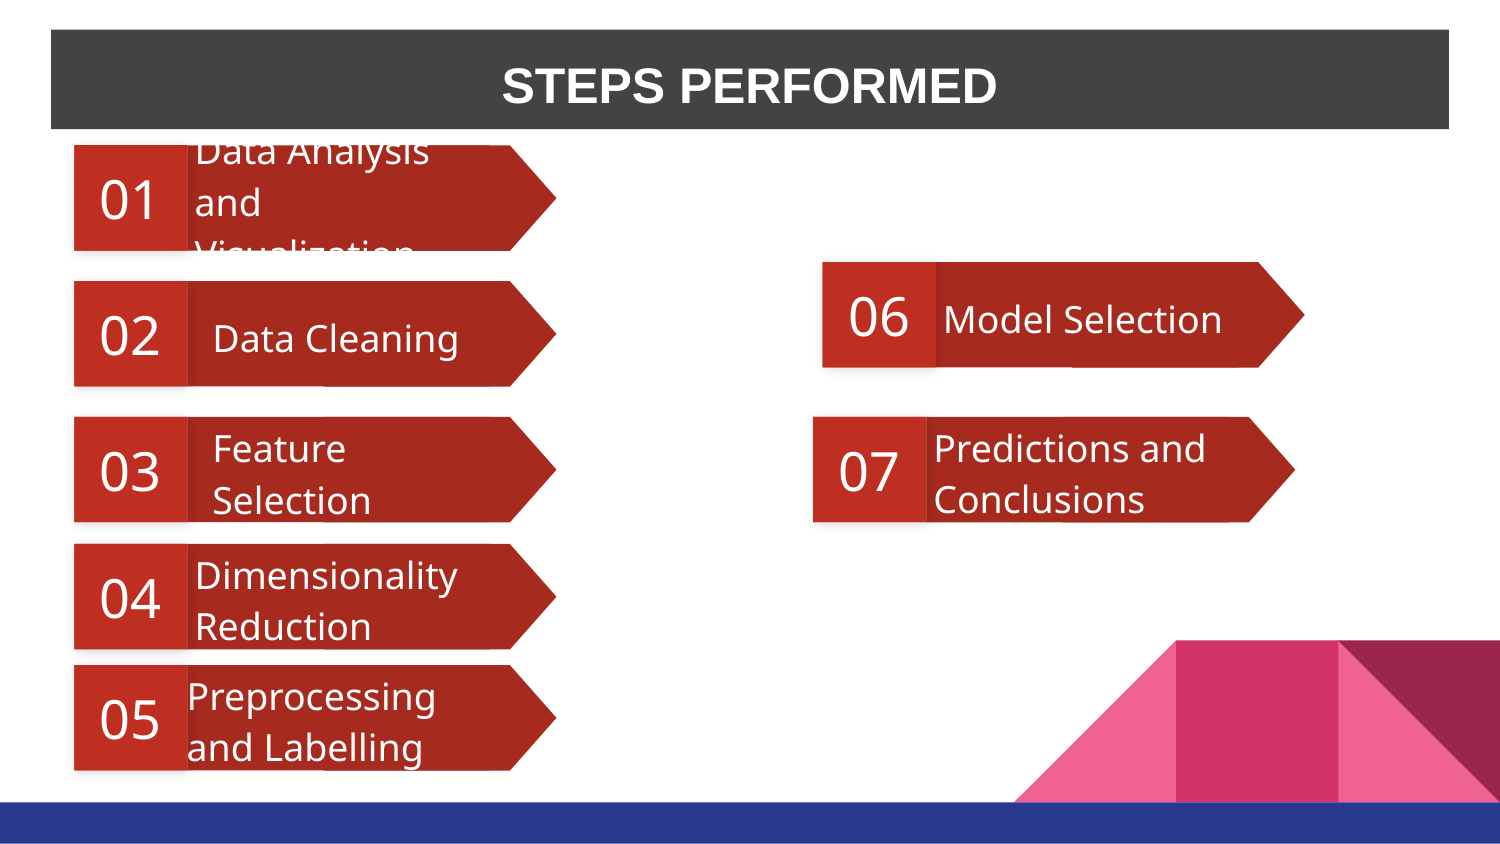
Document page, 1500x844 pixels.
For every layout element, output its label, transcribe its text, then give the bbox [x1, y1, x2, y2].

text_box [812, 416, 1296, 523]
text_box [822, 261, 1306, 368]
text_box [73, 664, 557, 771]
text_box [73, 145, 557, 252]
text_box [73, 543, 557, 650]
title STEPS PERFORMED [51, 29, 1449, 130]
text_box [73, 280, 557, 387]
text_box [73, 416, 557, 523]
